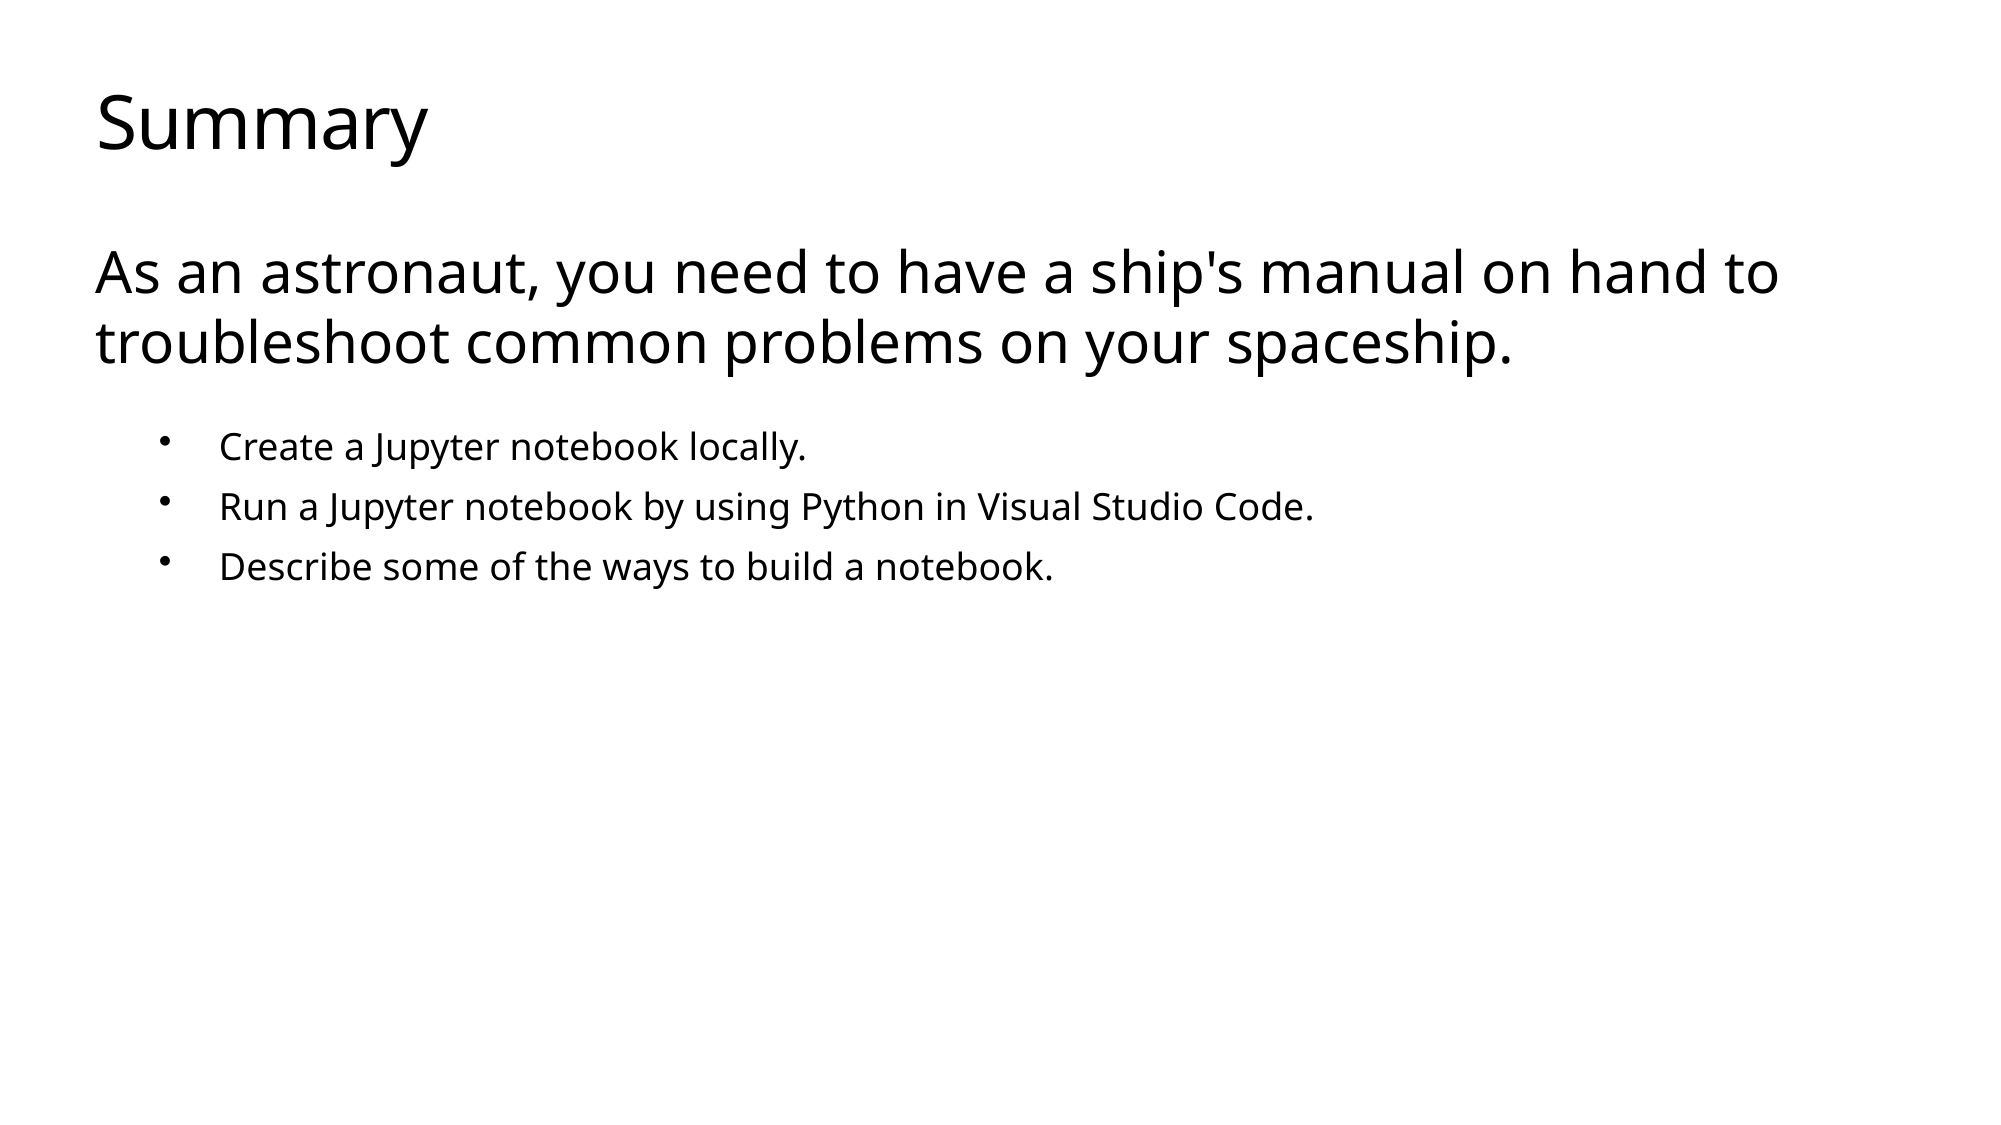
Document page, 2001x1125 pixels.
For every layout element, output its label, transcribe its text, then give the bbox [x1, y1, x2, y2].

list As an astronaut, you need to have a ship's manual on hand to troubleshoot common problems on your spaceship. [95, 235, 1904, 376]
text_box Create a Jupyter notebook locally. Run a Jupyter notebook by using Python in Visual Studio Code. Describe some of the ways to build a notebook. [99, 415, 1901, 597]
title Summary [96, 75, 1904, 165]
